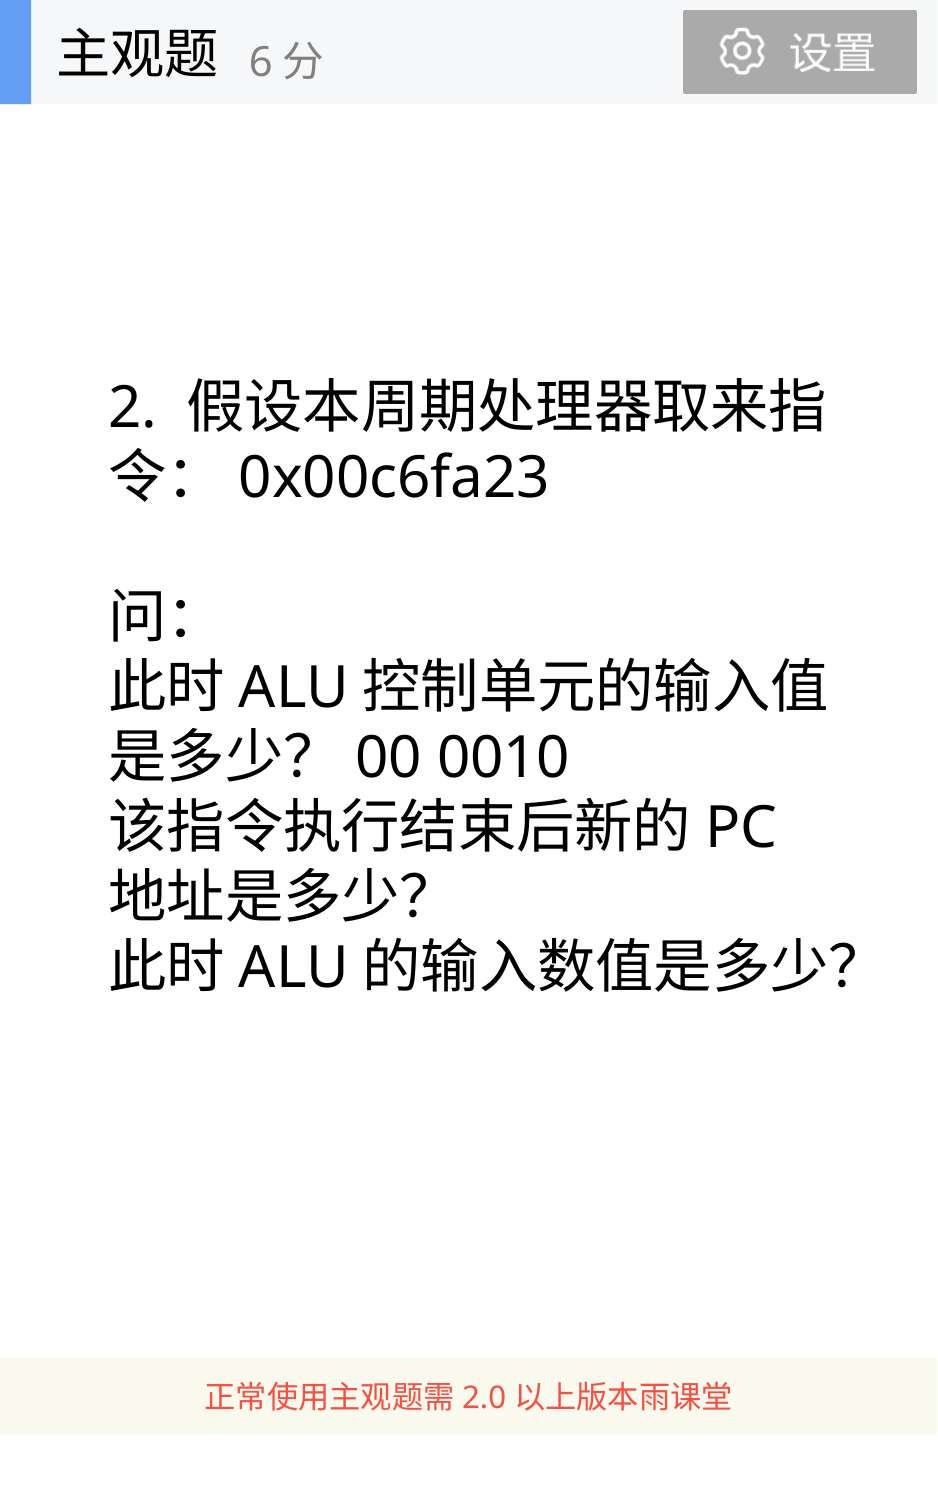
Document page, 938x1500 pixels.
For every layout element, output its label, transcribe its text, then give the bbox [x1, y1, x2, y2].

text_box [0, 0, 938, 105]
text_box 2. 假设本周期处理器取来指令：0x00c6fa23 问： 此时ALU控制单元的输入值是多少？00 0010 该指令执行结束后新的PC地址是多少？ 此时ALU的输入数值是多少？ [93, 449, 844, 919]
text_box 正常使用主观题需2.0以上版本雨课堂 [0, 1356, 938, 1436]
picture [683, 10, 917, 94]
